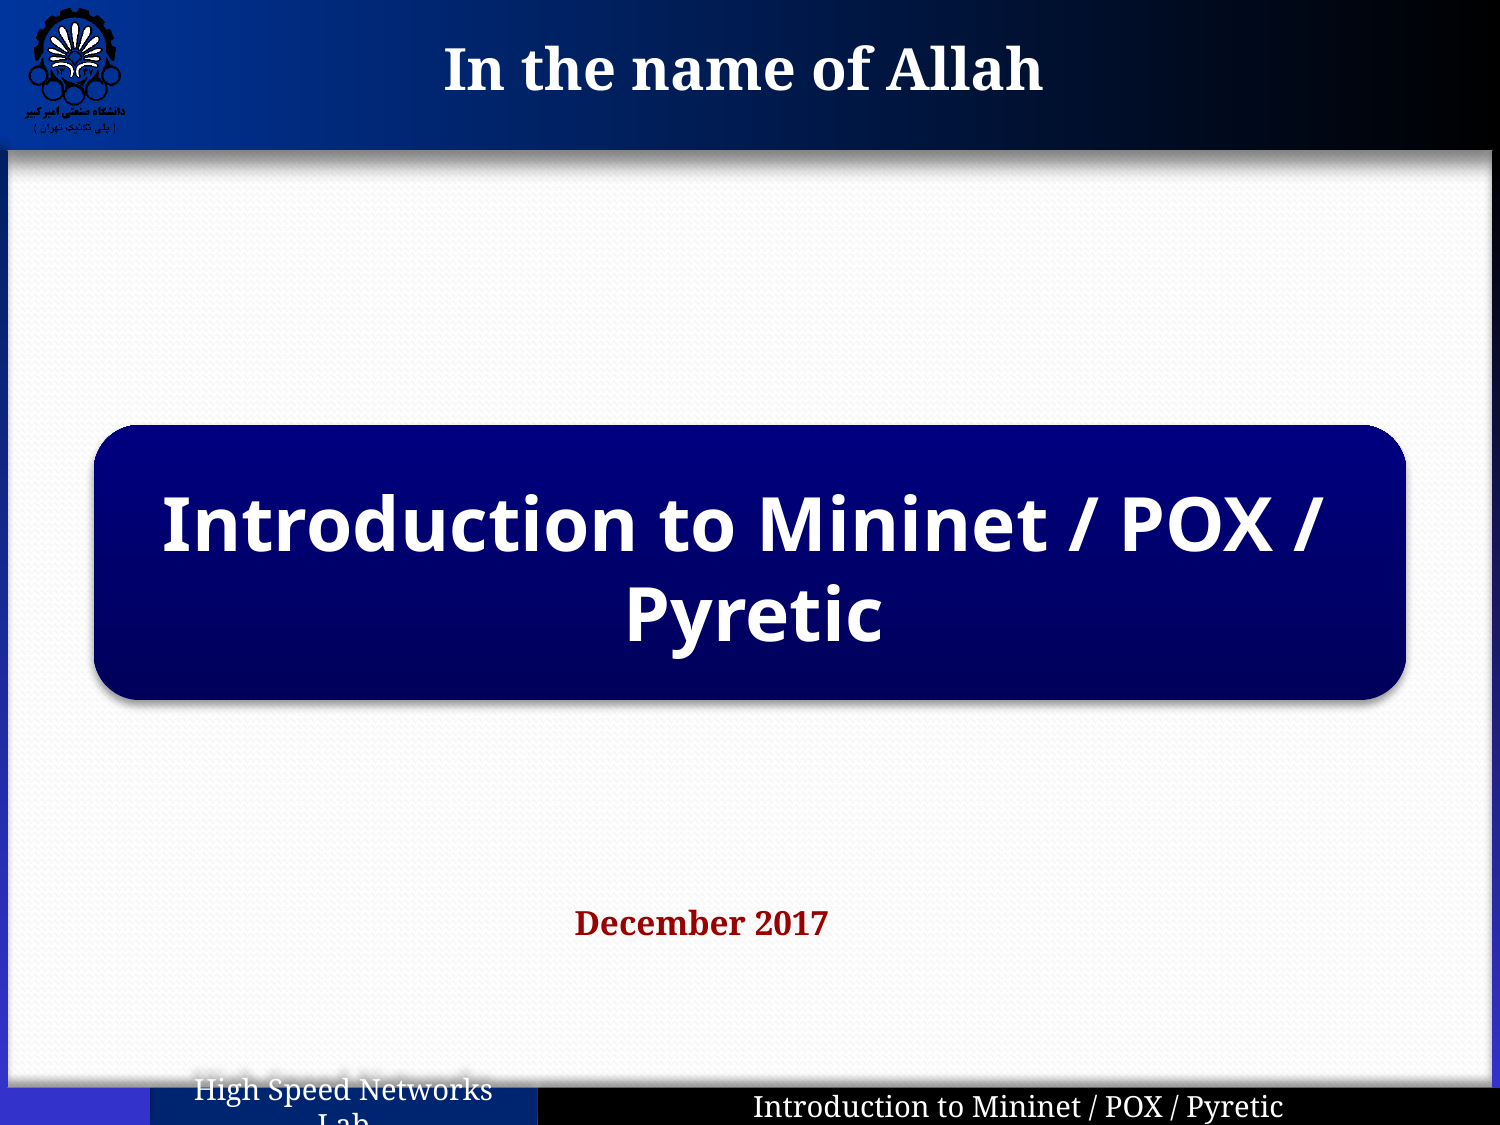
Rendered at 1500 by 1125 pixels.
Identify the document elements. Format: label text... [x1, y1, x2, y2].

title Introduction to Mininet / POX / Pyretic [99, 450, 1388, 675]
text_box In the name of Allah [428, 24, 1060, 110]
text_box December 2017 [399, 774, 1013, 950]
picture [24, 8, 125, 134]
